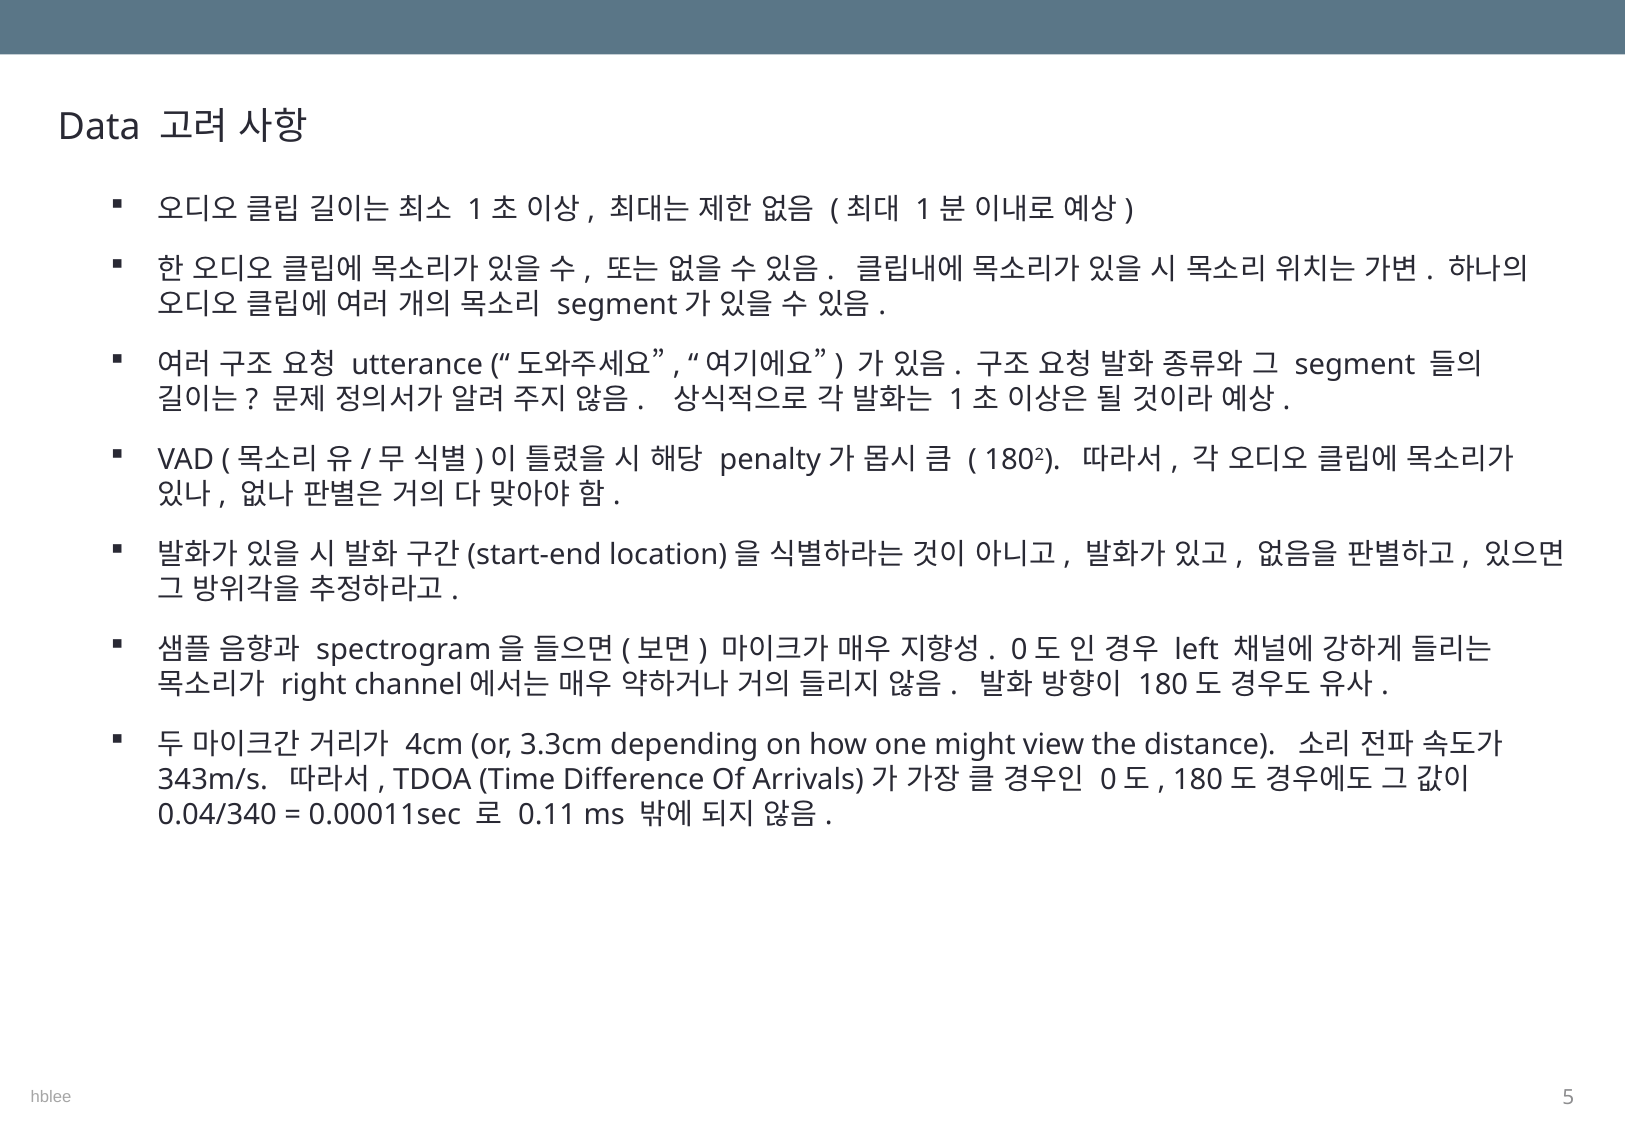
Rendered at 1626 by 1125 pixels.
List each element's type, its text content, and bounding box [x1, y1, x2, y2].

text_box 오디오 클립 길이는 최소 1초 이상, 최대는 제한 없음 (최대 1분 이내로 예상) 한 오디오 클립에 목소리가 있을 수, 또는 없을 수 있음. 클립내에 목소리가 있을 시 목소리 위치는 가변. 하나의 오디오 클립에 여러 개의 목소리 segment가 있을 수 있음. 여러 구조 요청 utterance (“도와주세요”, “여기에요”) 가 있음. 구조 요청 발화 종류와 그 segment 들의 길이는? 문제 정의서가 알려 주지 않음. 상식적으로 각 발화는 1초 이상은 될 것이라 예상. VAD (목소리 유/무 식별)이 틀렸을 시 해당 penalty가 몹시 큼 ( 1802). 따라서, 각 오디오 클립에 목소리가 있나, 없나 판별은 거의 다 맞아야 함. 발화가 있을 시 발화 구간(start-end location)을 식별하라는 것이 아니고, 발화가 있고, 없음을 판별하고, 있으면 그 방위각을 추정하라고. 샘플 음향과 spectrogram을 들으면(보면) 마이크가 매우 지향성. 0도 인 경우 left 채널에 강하게 들리는 목소리가 right channel에서는 매우 약하거나 거의 들리지 않음. 발화 방향이 180도 경우도 유사. 두 마이크간 거리가 4cm (or, 3.3cm depending on how one might view the distance). 소리 전파 속도가 343m/s. 따라서, TDOA (Time Difference Of Arrivals)가 가장 클 경우인 0도, 180도 경우에도 그 값이 0.04/340 = 0.00011sec 로 0.11 ms 밖에 되지 않음. [95, 182, 1586, 898]
text_box Data 고려 사항 [42, 94, 344, 155]
